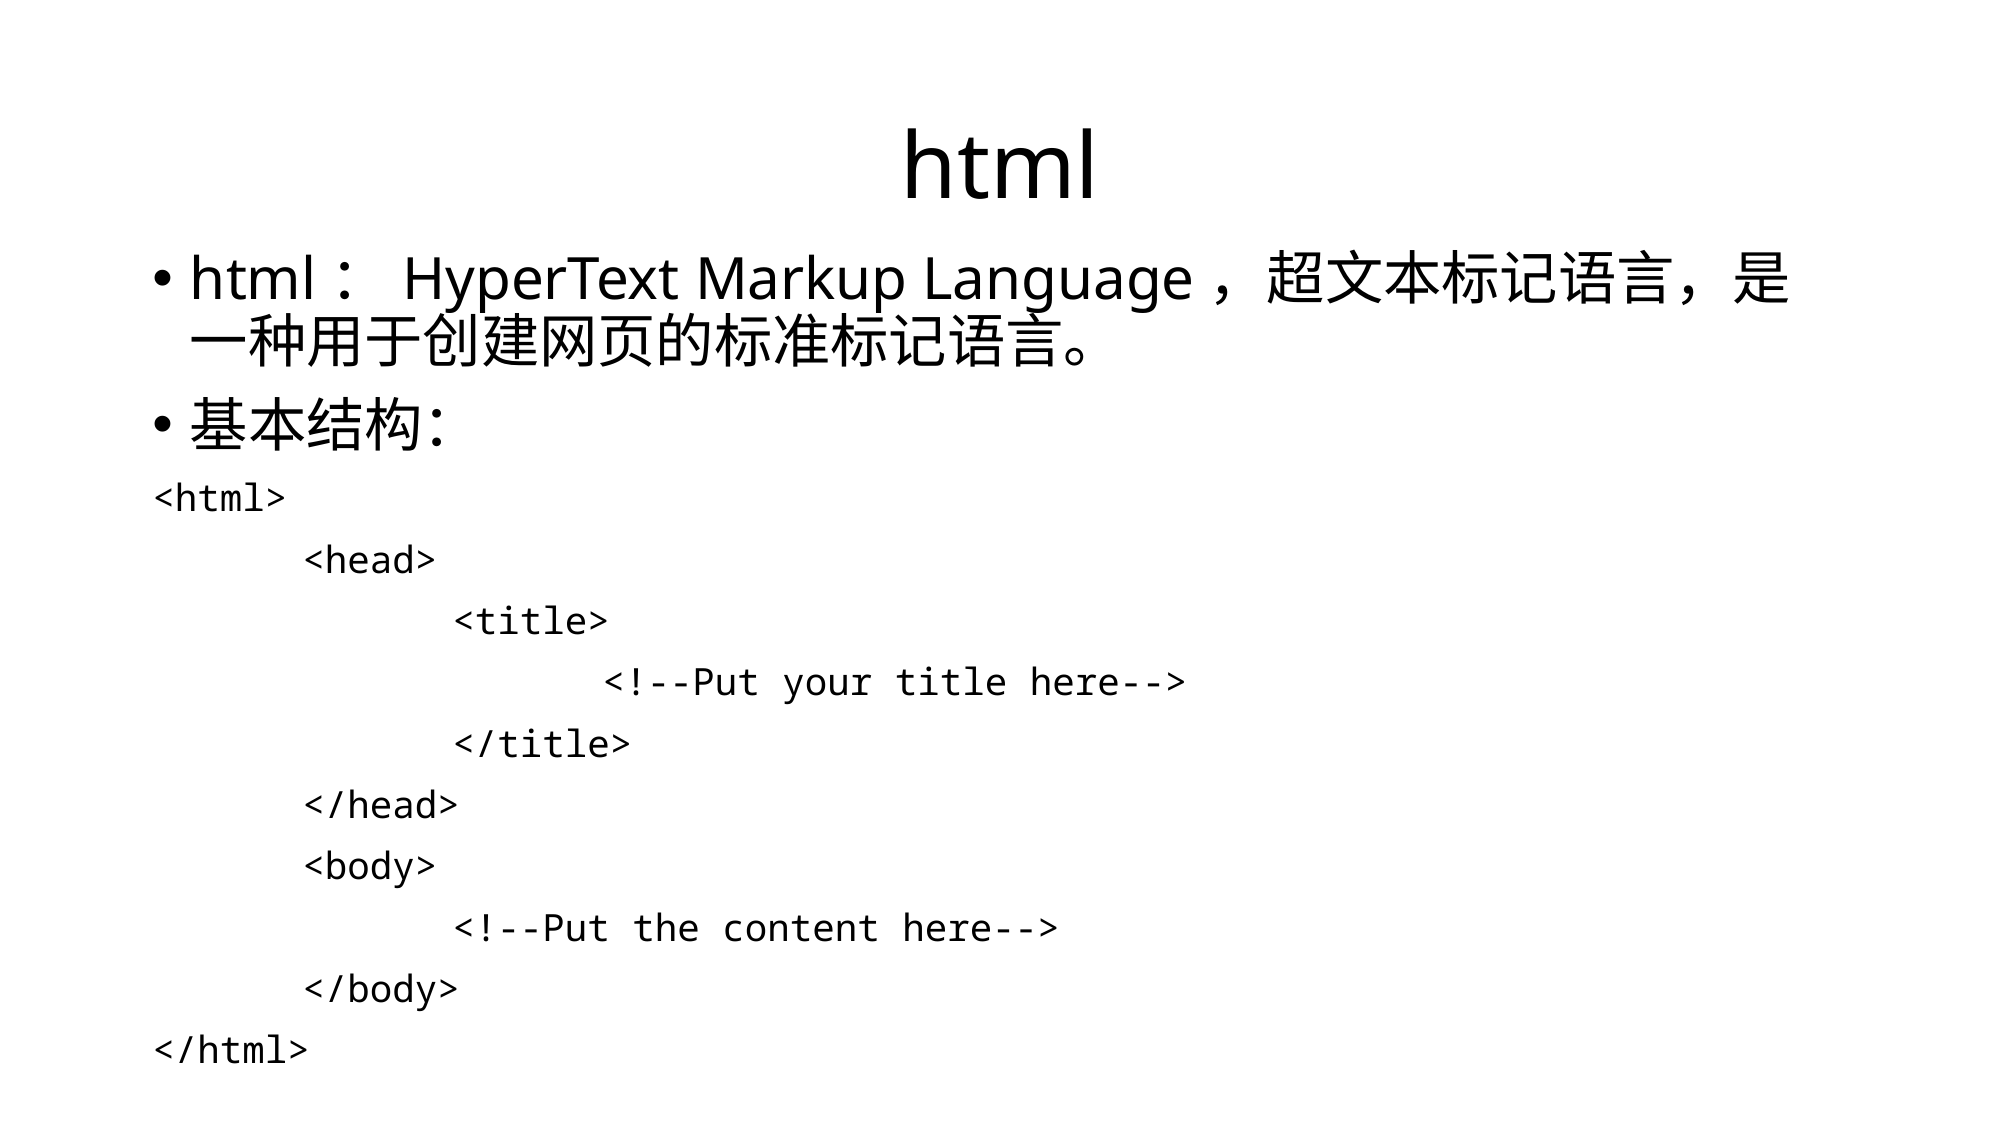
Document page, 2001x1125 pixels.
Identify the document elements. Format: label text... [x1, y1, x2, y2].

list html：HyperText Markup Language，超文本标记语言，是一种用于创建网页的标准标记语言。 基本结构： <html> <head> <title> <!--Put your title here--> </title> </head> <body> <!--Put the content here--> </body> </html> [137, 241, 1863, 1081]
title html [137, 59, 1863, 241]
